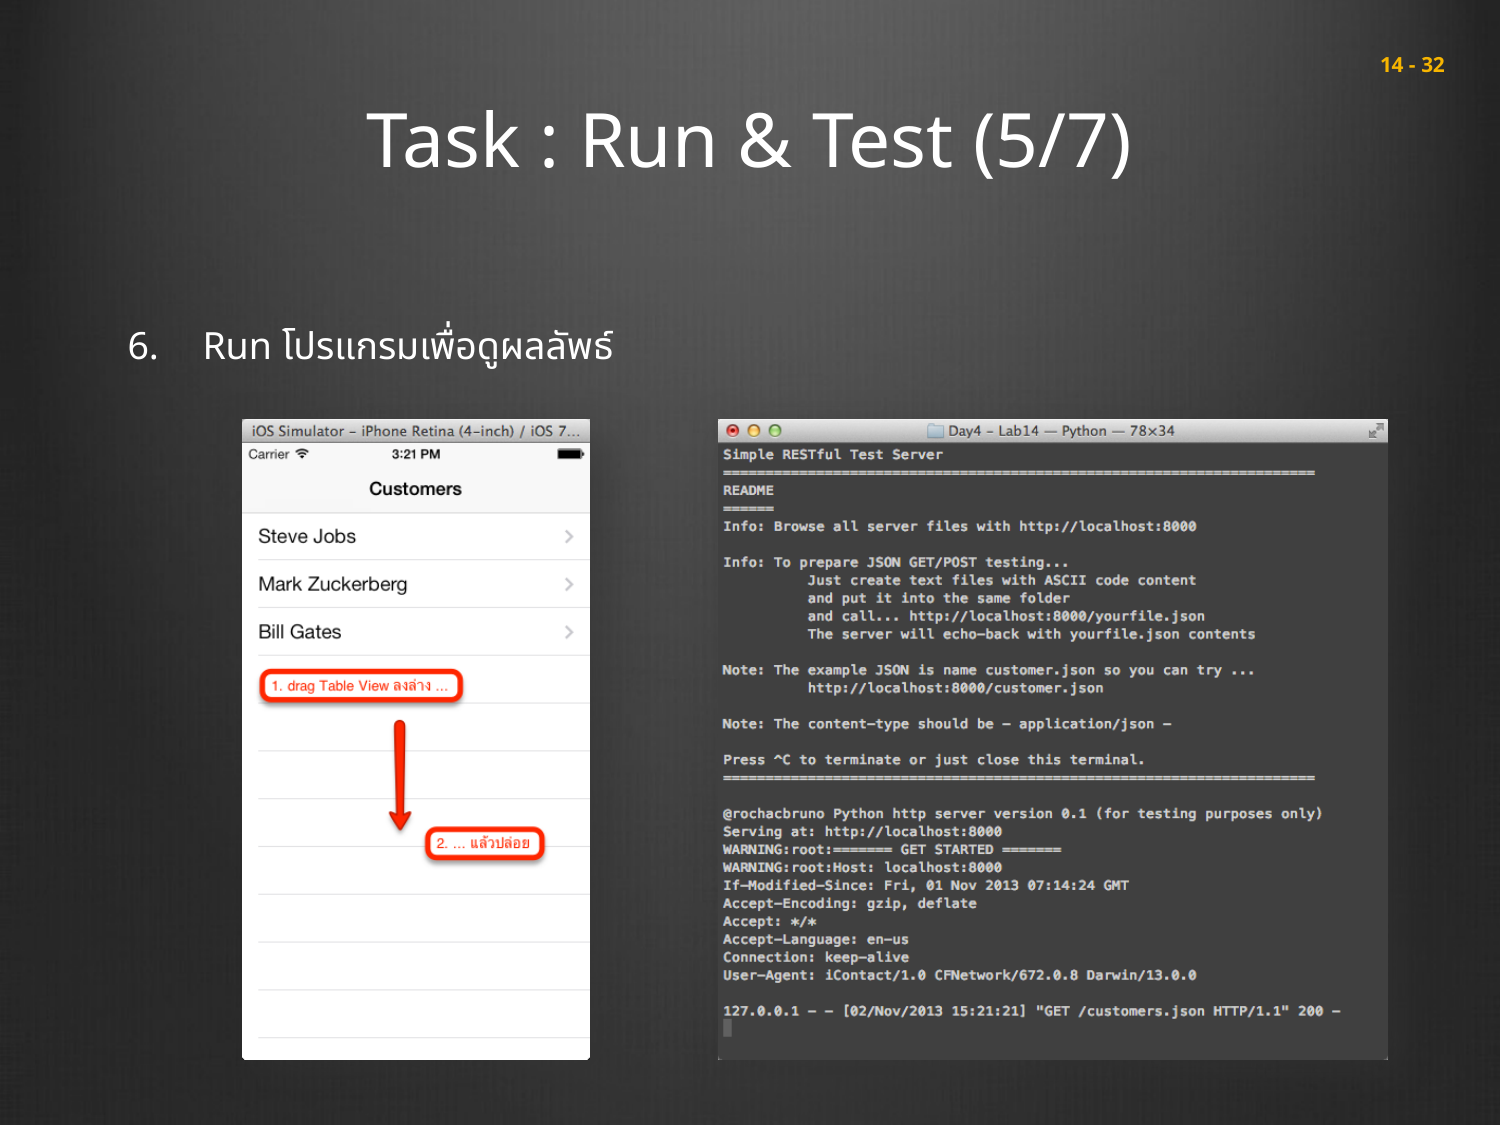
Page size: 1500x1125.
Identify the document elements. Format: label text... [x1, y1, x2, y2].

picture [718, 419, 1388, 1060]
picture [242, 419, 590, 1060]
list Run โปรแกรมเพื่อดูผลลัพธ์ [112, 310, 1388, 998]
text_box 14 - 32 [1306, 43, 1460, 86]
title Task : Run & Test (5/7) [112, 19, 1388, 255]
